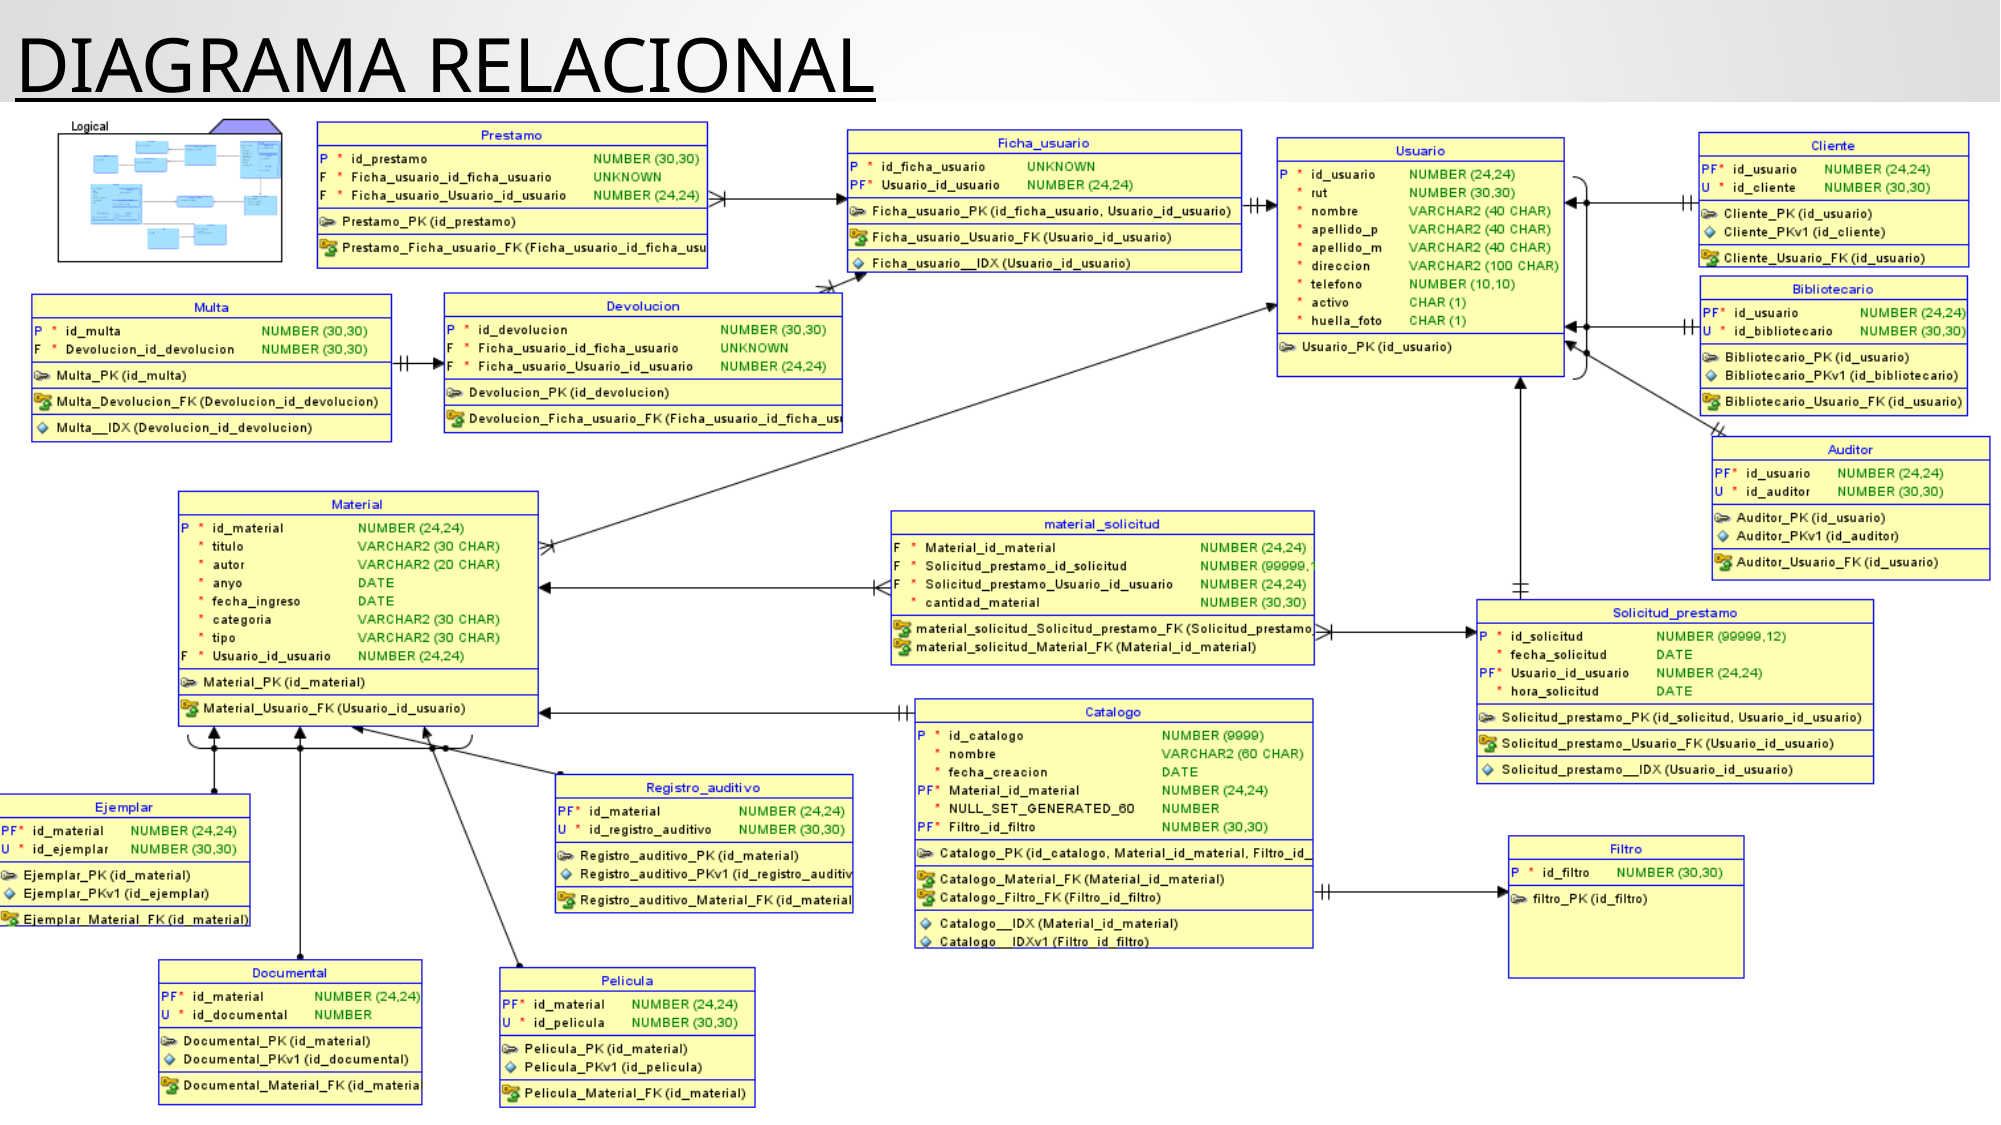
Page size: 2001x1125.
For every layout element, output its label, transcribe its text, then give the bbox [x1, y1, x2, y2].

picture [0, 0, 2000, 102]
title Diagrama relacional [0, 4, 1771, 100]
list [0, 102, 2000, 1125]
